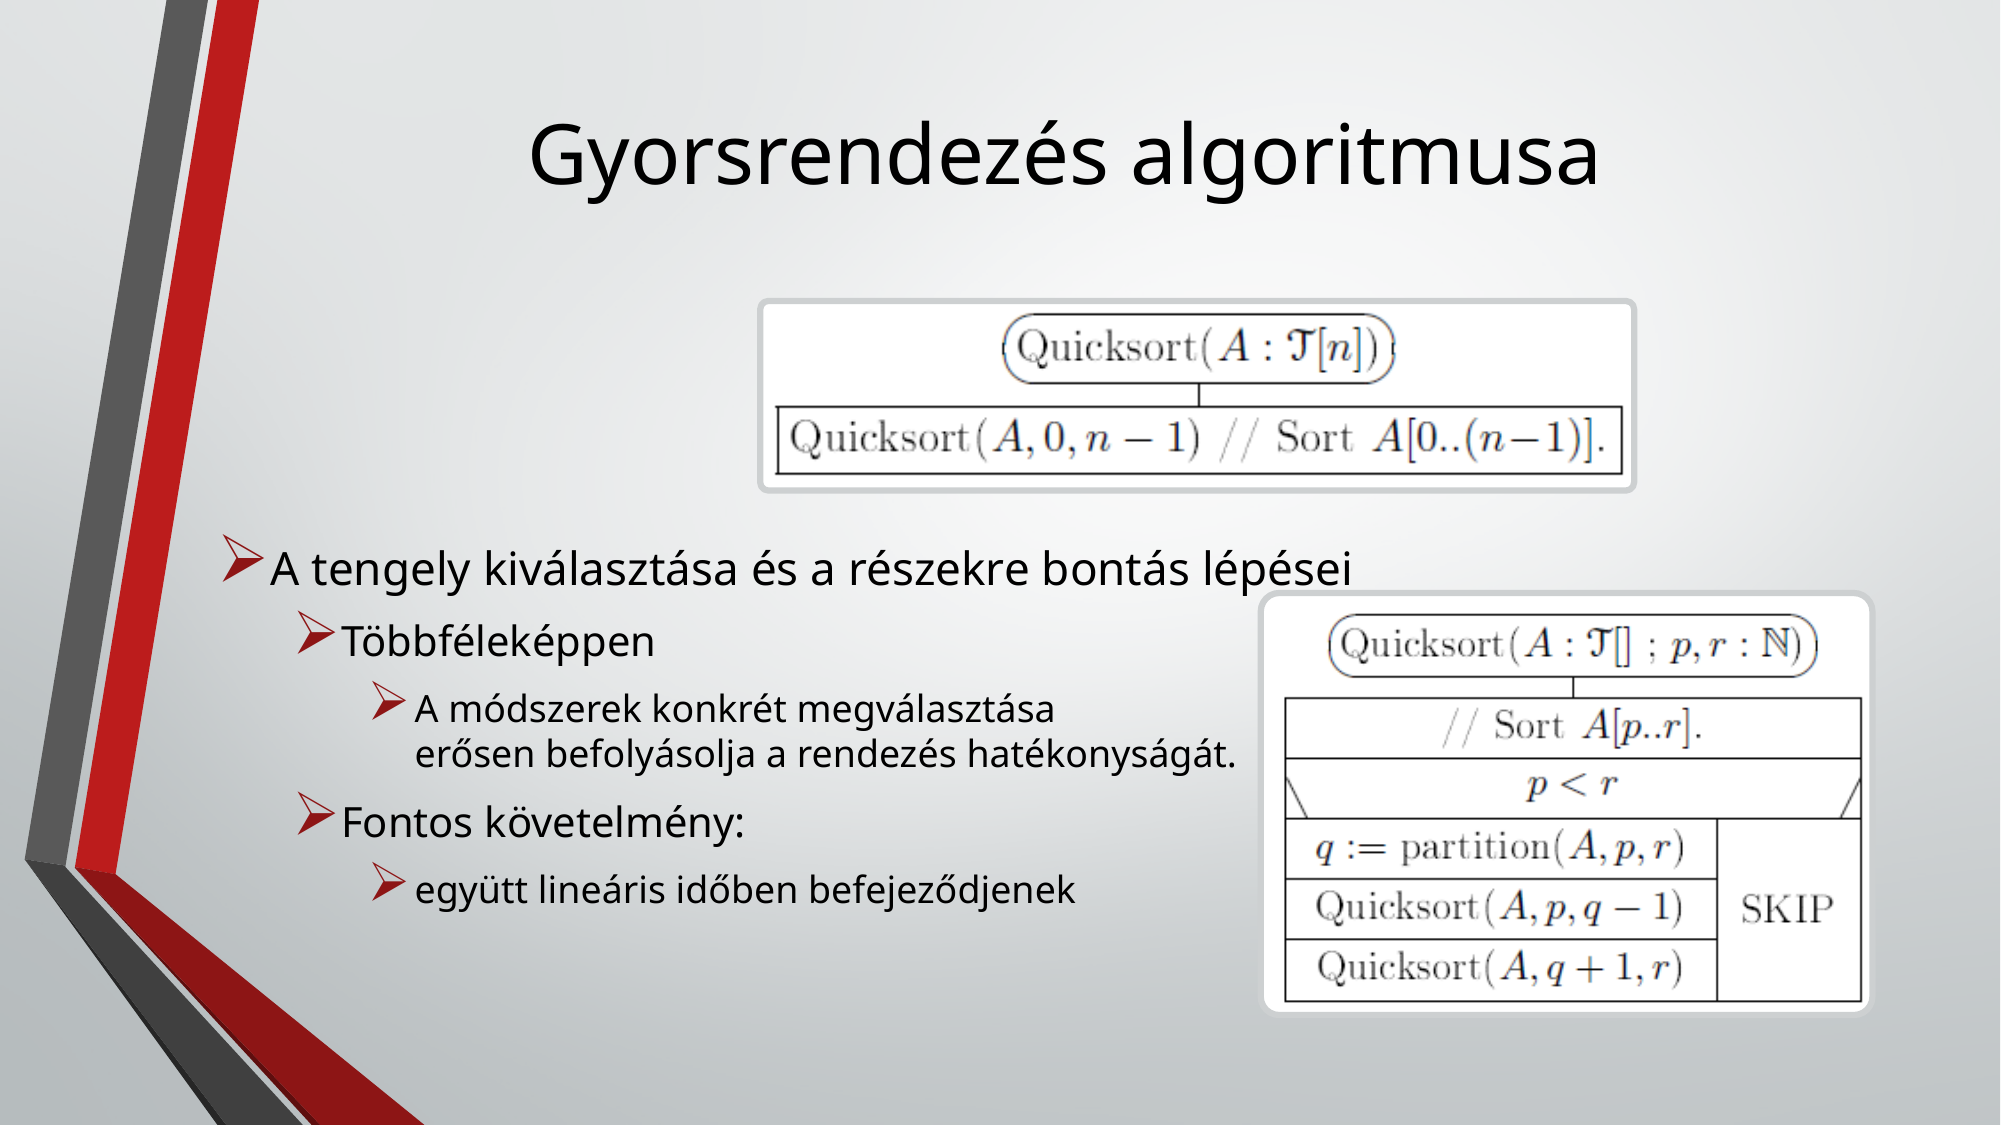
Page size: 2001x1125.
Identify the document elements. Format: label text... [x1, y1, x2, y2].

title Gyorsrendezés algoritmusa [243, 78, 1887, 225]
picture [1260, 592, 1873, 1016]
list A tengely kiválasztása és a részekre bontás lépései Többféleképpen A módszerek konkrét megválasztása erősen befolyásolja a rendezés hatékonyságát. Fontos követelmény: együtt lineáris időben befejeződjenek [202, 531, 1847, 981]
picture [759, 300, 1635, 491]
